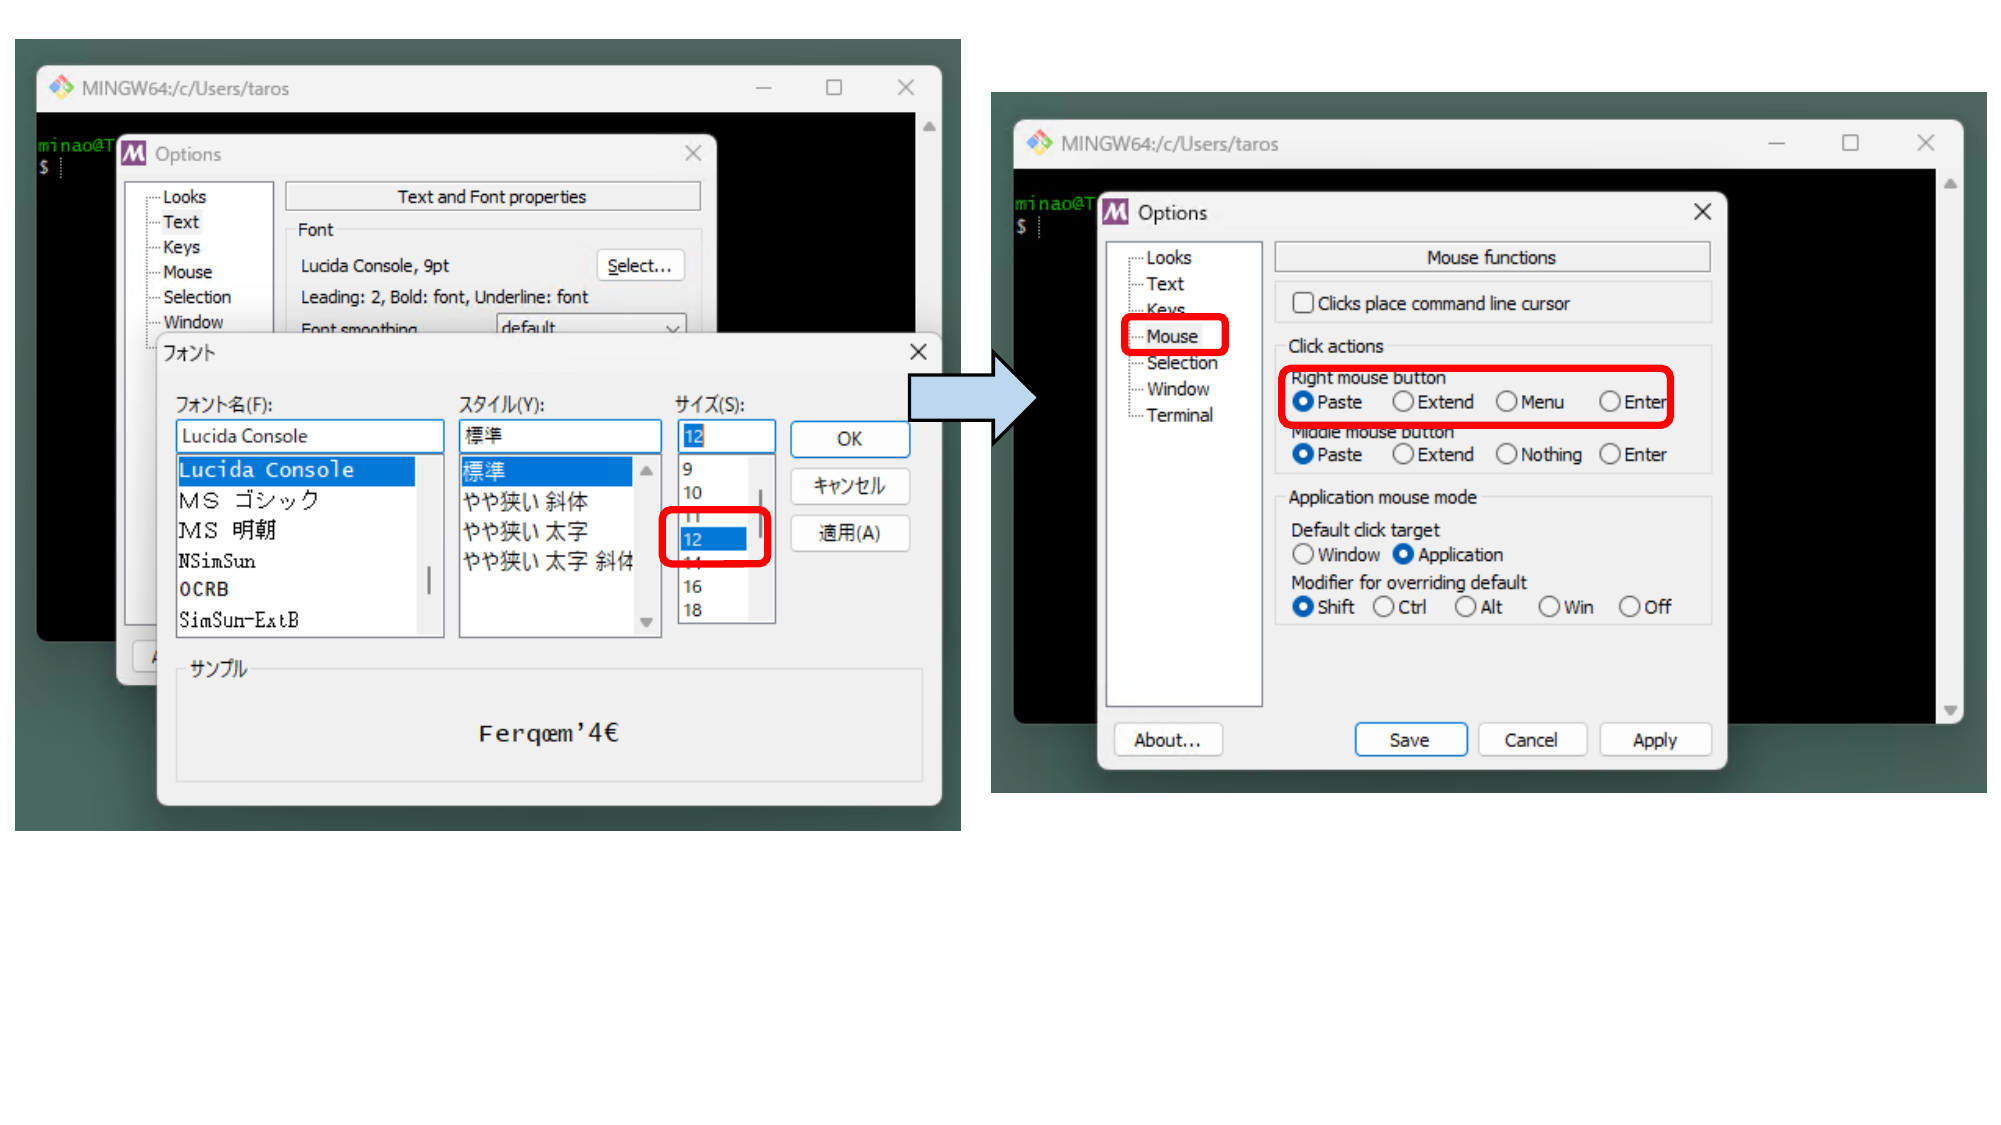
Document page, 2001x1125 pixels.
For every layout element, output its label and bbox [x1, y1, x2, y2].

text_box [961, 374, 991, 422]
picture [991, 92, 1987, 793]
picture [15, 39, 961, 831]
